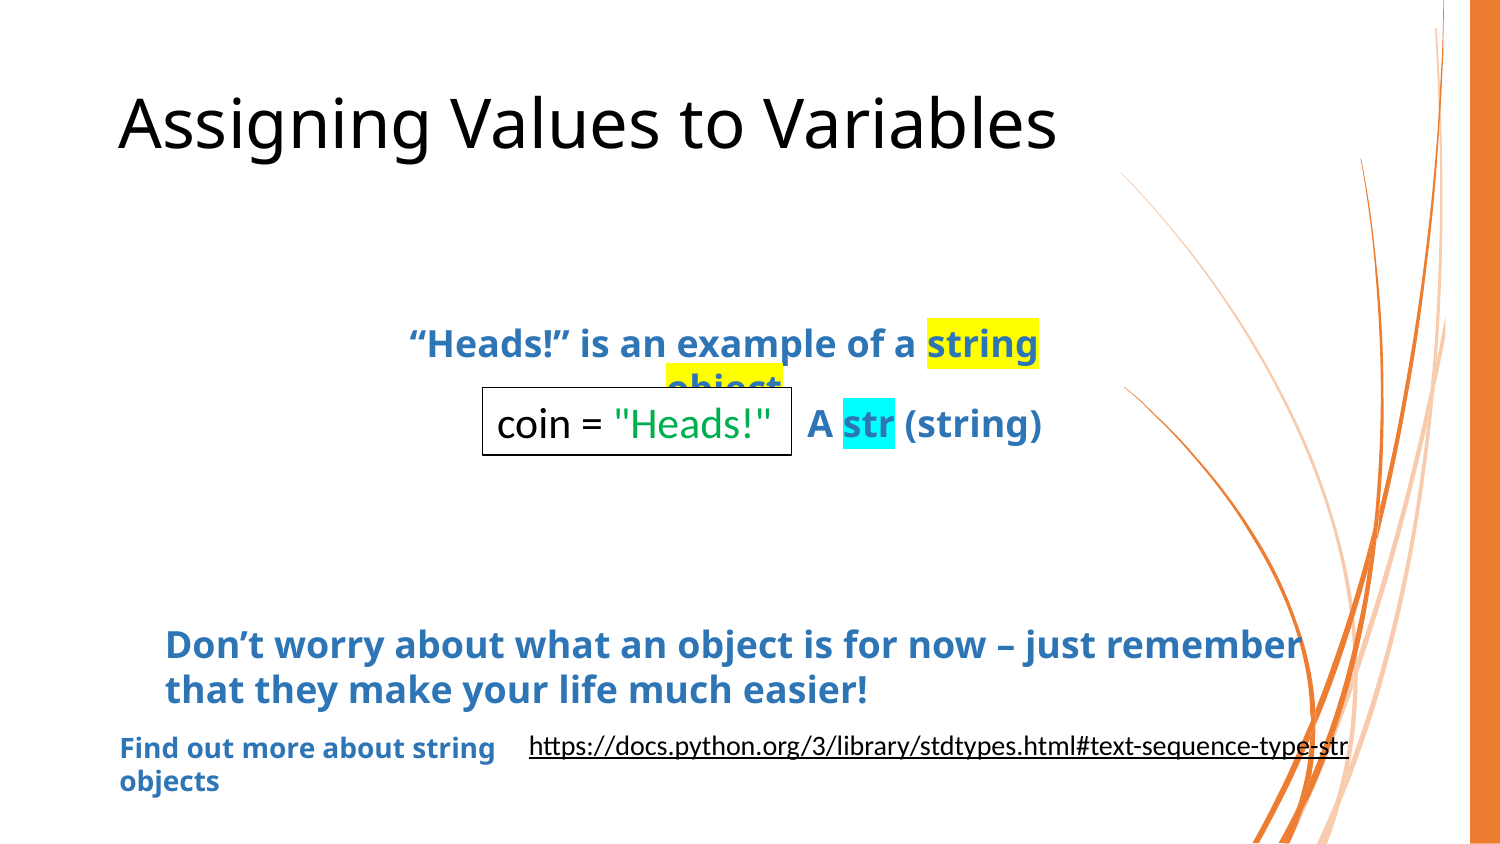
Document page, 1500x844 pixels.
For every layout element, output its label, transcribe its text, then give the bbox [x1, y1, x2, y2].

text_box Find out more about string objects [104, 722, 554, 805]
text_box A str (string) [792, 392, 1064, 453]
text_box coin = "Heads!" [482, 387, 792, 456]
text_box “Heads!” is an example of a string object [383, 312, 1066, 418]
text_box Don’t worry about what an object is for now – just remember that they make your life much easier! [149, 613, 1338, 719]
text_box https://docs.python.org/3/library/stdtypes.html#text-sequence-type-str [514, 719, 1397, 769]
title Assigning Values to Variables [103, 44, 1397, 208]
